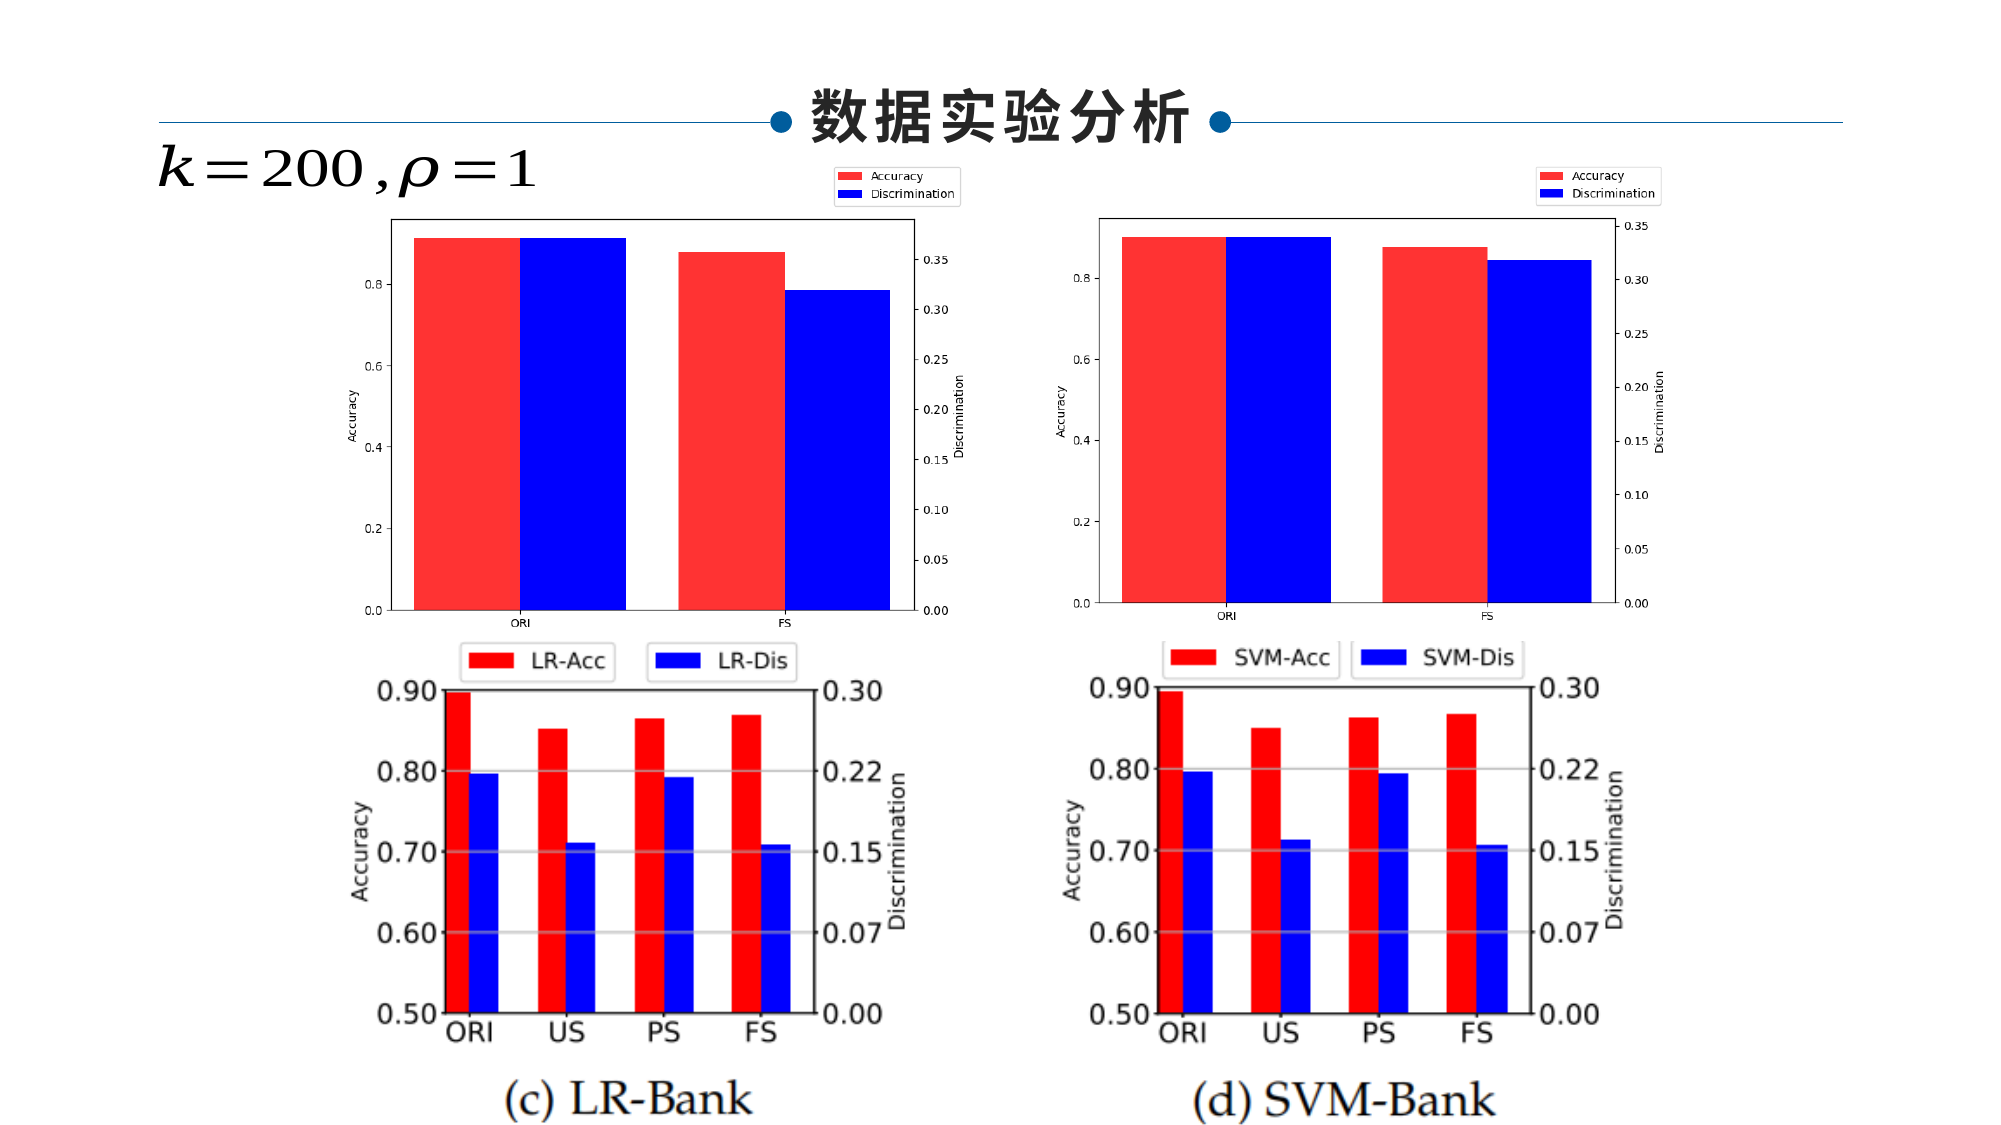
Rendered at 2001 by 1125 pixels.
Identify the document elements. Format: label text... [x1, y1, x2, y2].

picture [1015, 158, 1681, 1125]
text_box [158, 111, 792, 133]
picture [305, 158, 981, 1125]
text_box 数据实验分析 [795, 72, 1206, 158]
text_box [1209, 111, 1843, 133]
